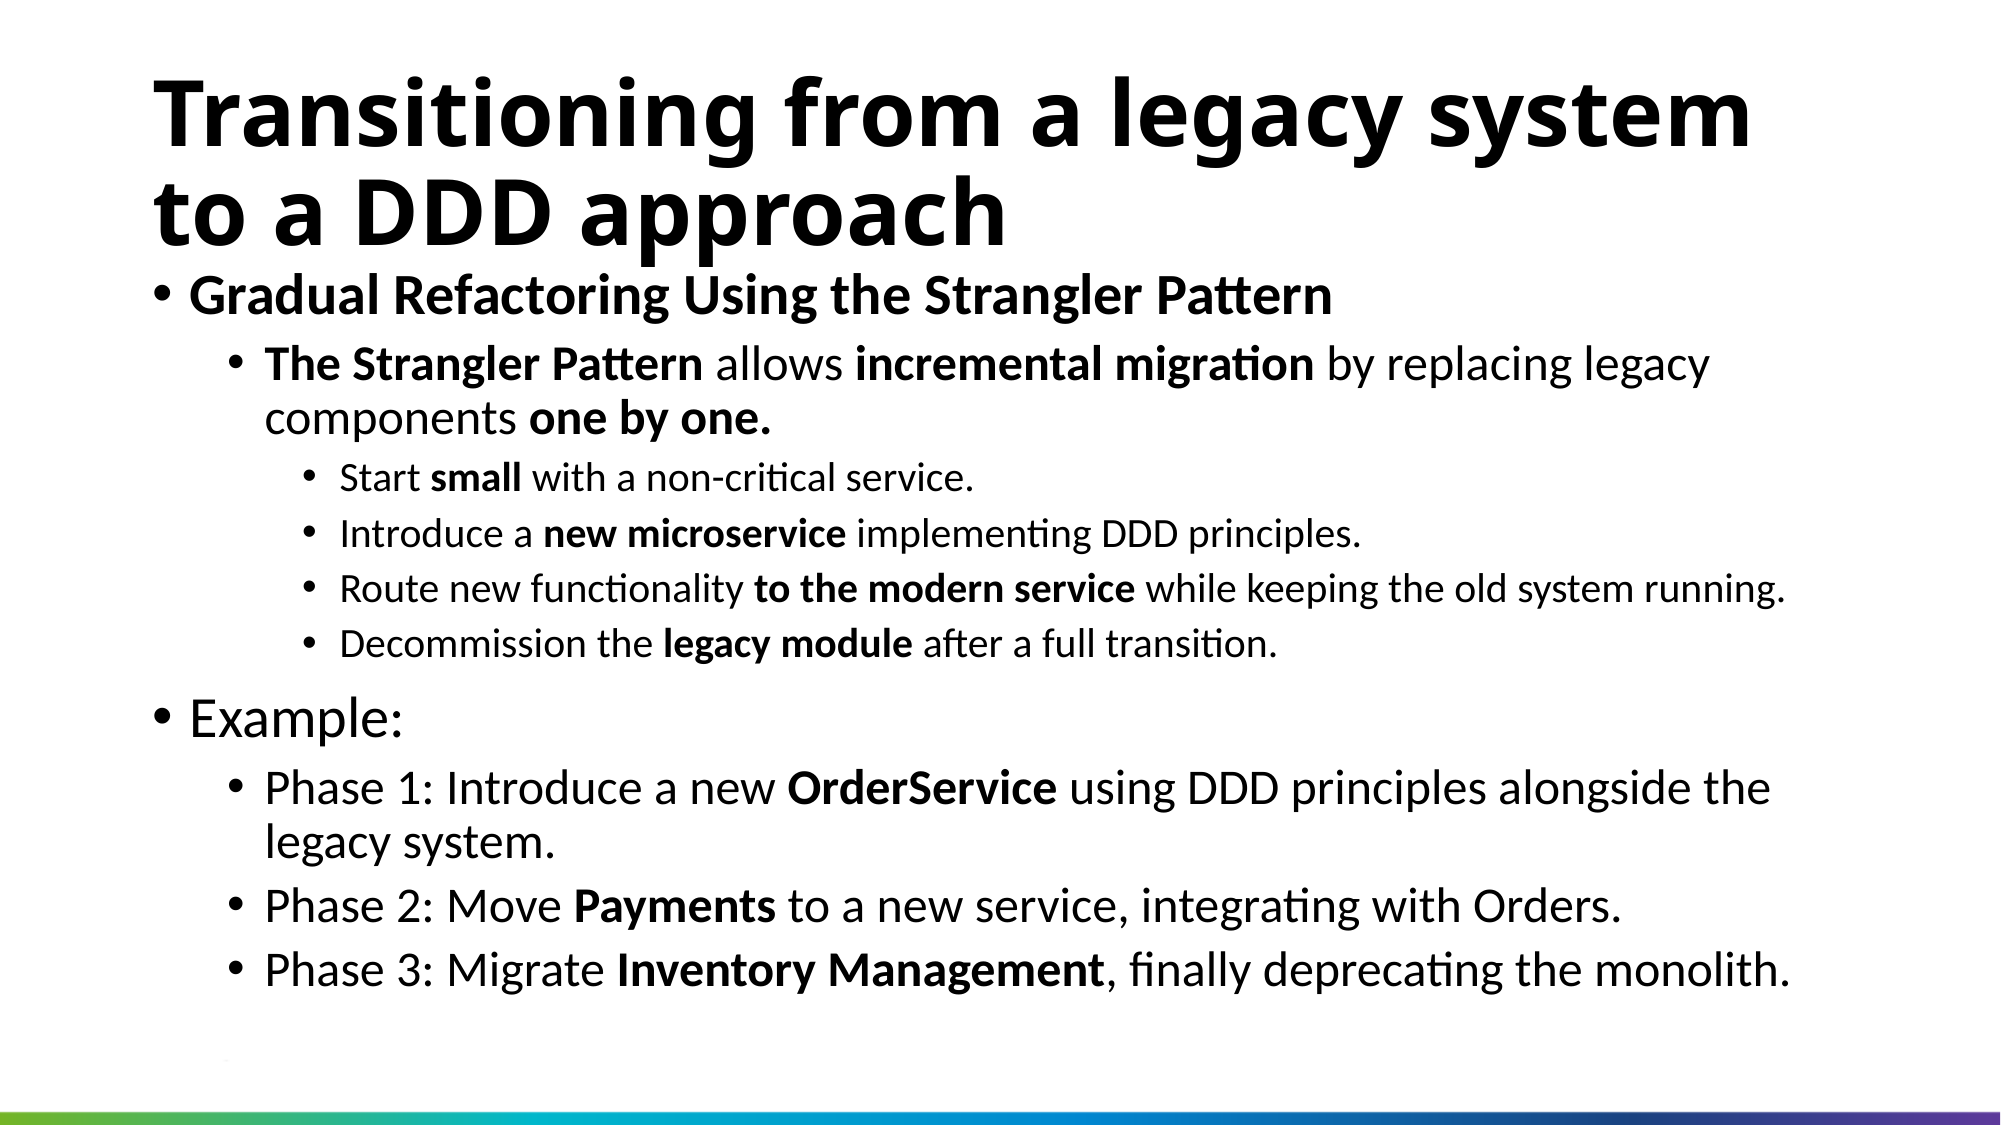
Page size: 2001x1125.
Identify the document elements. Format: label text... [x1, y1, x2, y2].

text_box Transitioning from a legacy system to a DDD approach [137, 59, 1863, 256]
picture [0, 0, 2001, 1125]
text_box Gradual Refactoring Using the Strangler Pattern The Strangler Pattern allows incremental migration by replacing legacy components one by one. Start small with a non-critical service. Introduce a new microservice implementing DDD principles. Route new functionality to the modern service while keeping the old system running. Decommission the legacy module after a full transition. Example: Phase 1: Introduce a new OrderService using DDD principles alongside the legacy system. Phase 2: Move Payments to a new service, integrating with Orders. Phase 3: Migrate Inventory Management, finally deprecating the monolith. [137, 256, 1863, 971]
